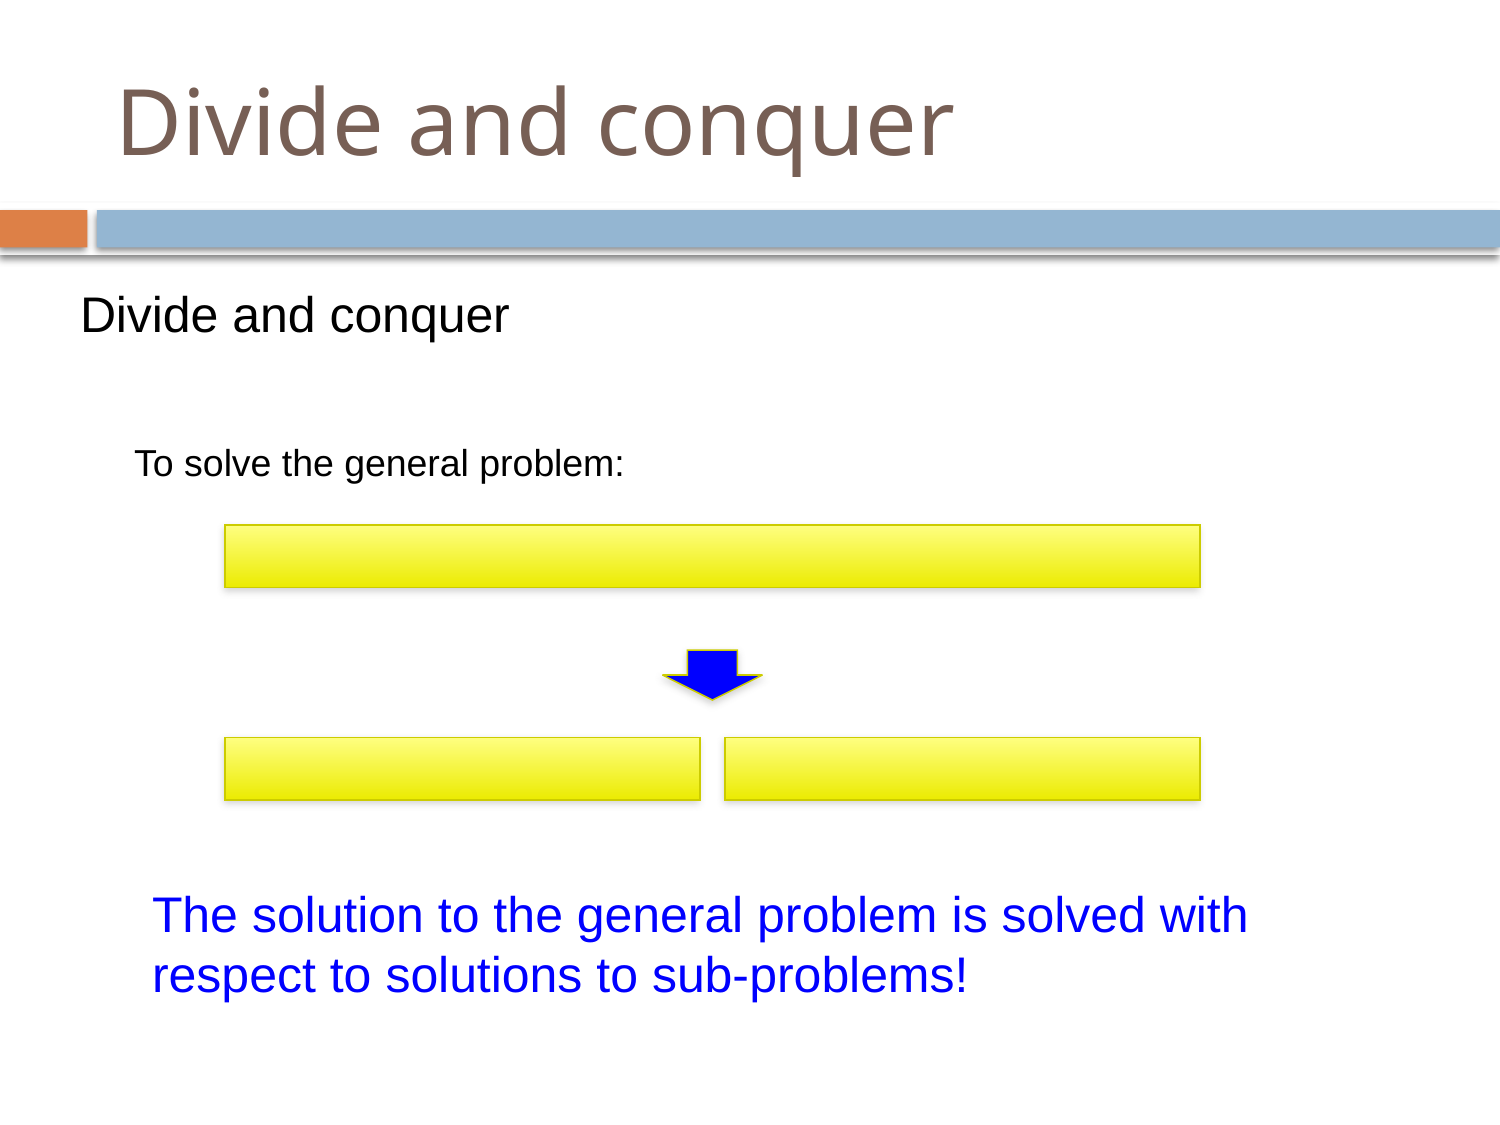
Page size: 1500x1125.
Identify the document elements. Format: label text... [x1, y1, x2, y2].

text_box The solution to the general problem is solved with respect to solutions to sub-problems! [137, 874, 1350, 1010]
text_box Divide and conquer [65, 274, 526, 350]
text_box [725, 737, 1200, 800]
text_box To solve the general problem: [119, 431, 640, 492]
title Divide and conquer [100, 37, 1438, 200]
text_box [225, 737, 700, 800]
text_box [662, 650, 763, 701]
text_box [224, 524, 1200, 588]
